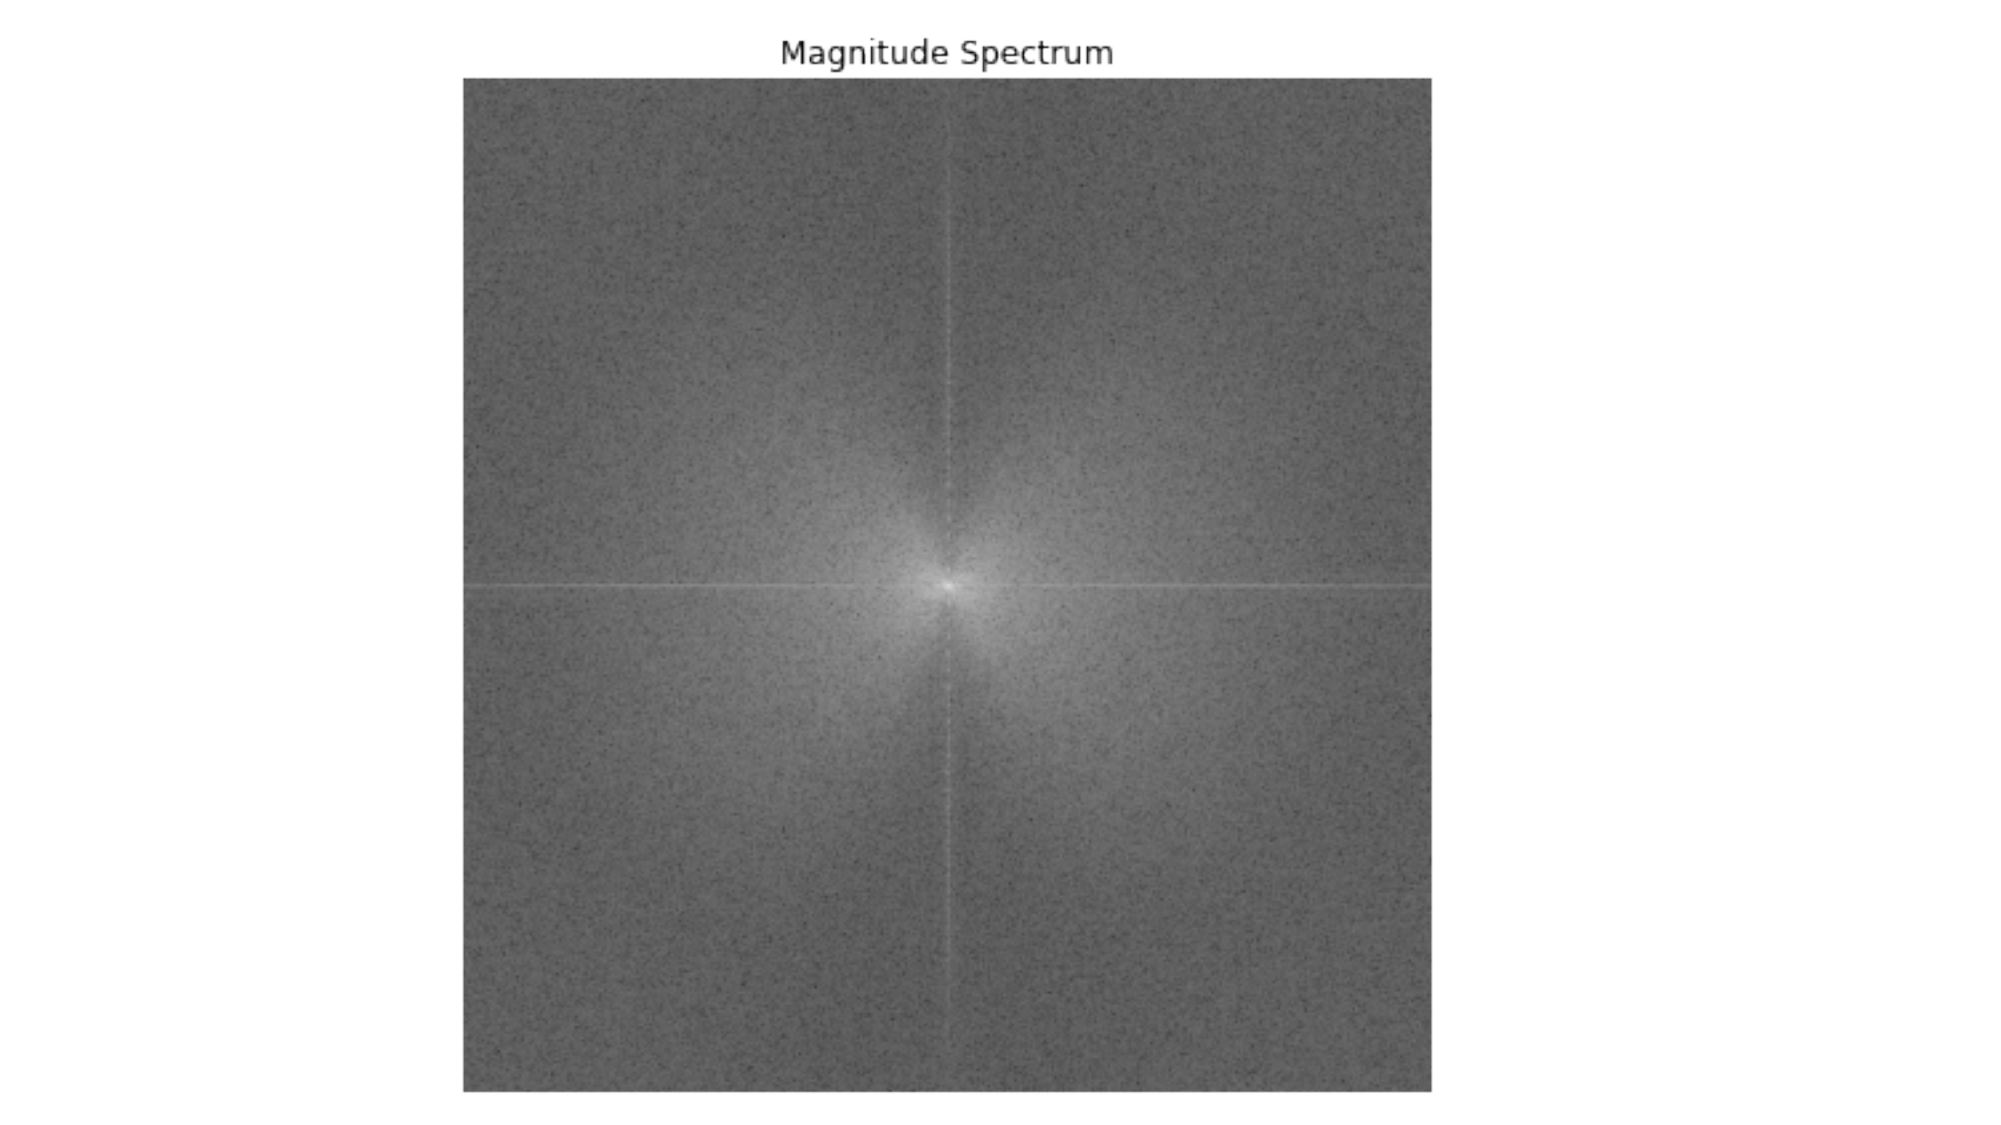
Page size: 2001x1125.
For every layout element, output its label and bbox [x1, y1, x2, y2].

list [445, 20, 1449, 1112]
